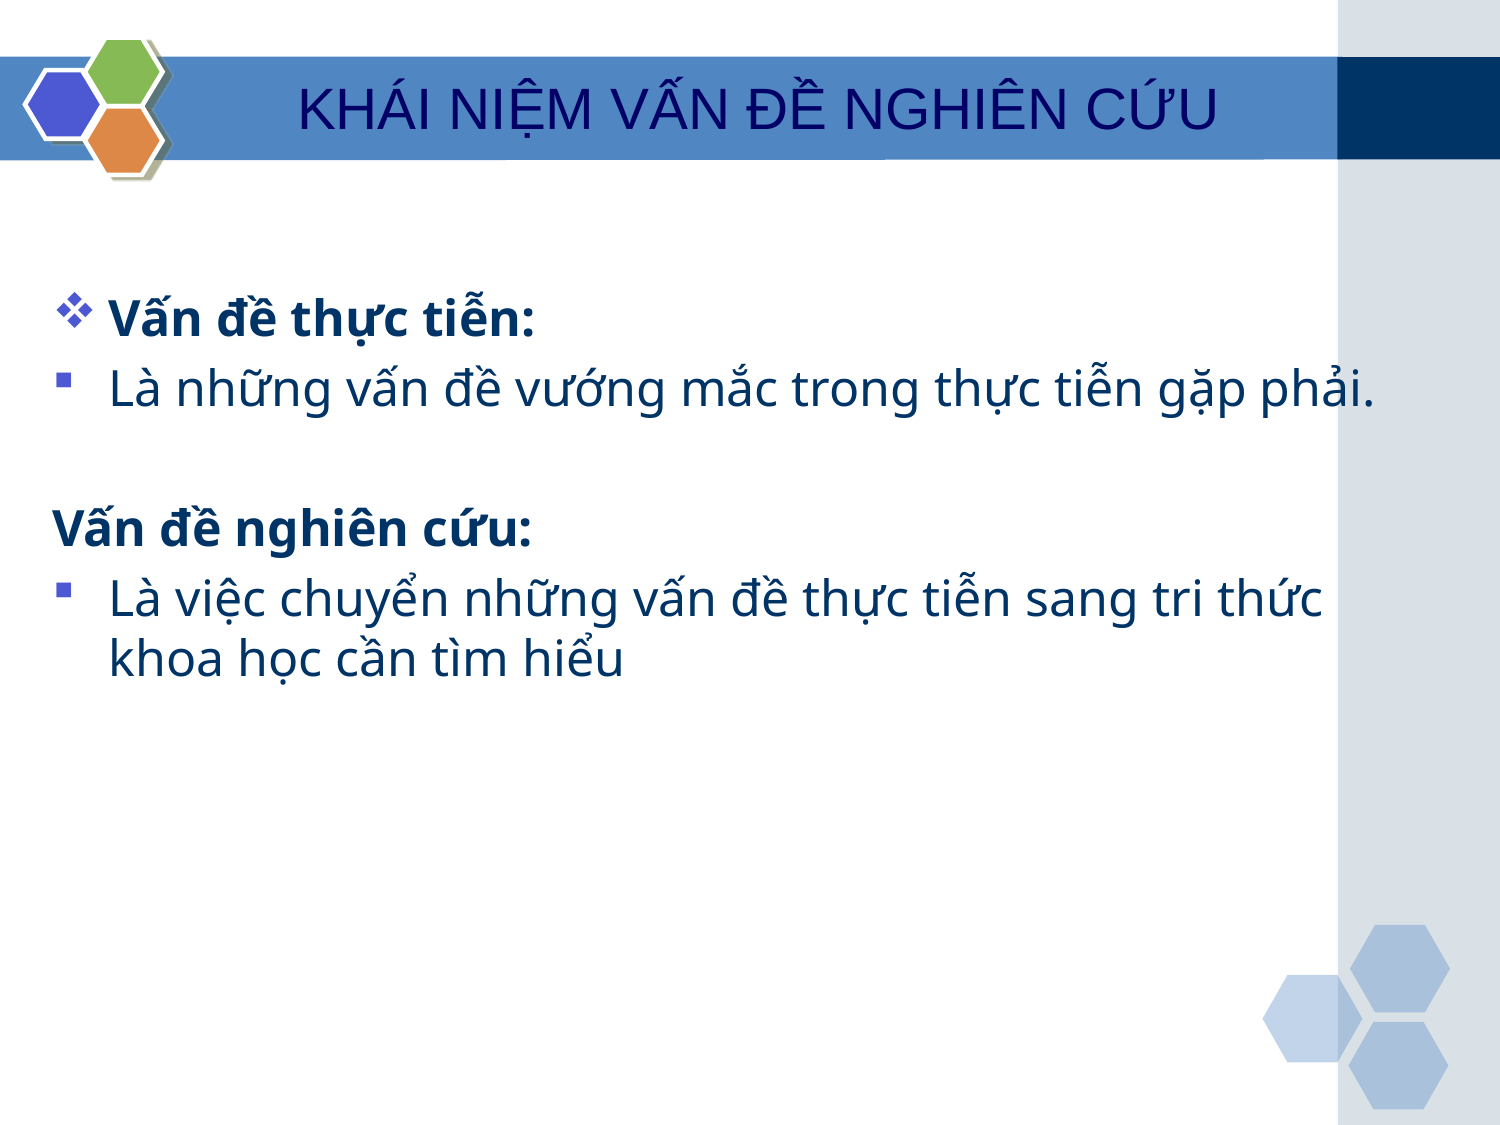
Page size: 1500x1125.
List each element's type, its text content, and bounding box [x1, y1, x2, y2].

text_box Vấn đề thực tiễn: Là những vấn đề vướng mắc trong thực tiễn gặp phải. Vấn đề nghiên cứu: Là việc chuyển những vấn đề thực tiễn sang tri thức khoa học cần tìm hiểu [37, 278, 1425, 1075]
text_box [12, 187, 1463, 825]
text_box [62, 149, 1500, 238]
text_box KHÁI NIỆM VẤN ĐỀ NGHIÊN CỨU [50, 50, 1467, 163]
